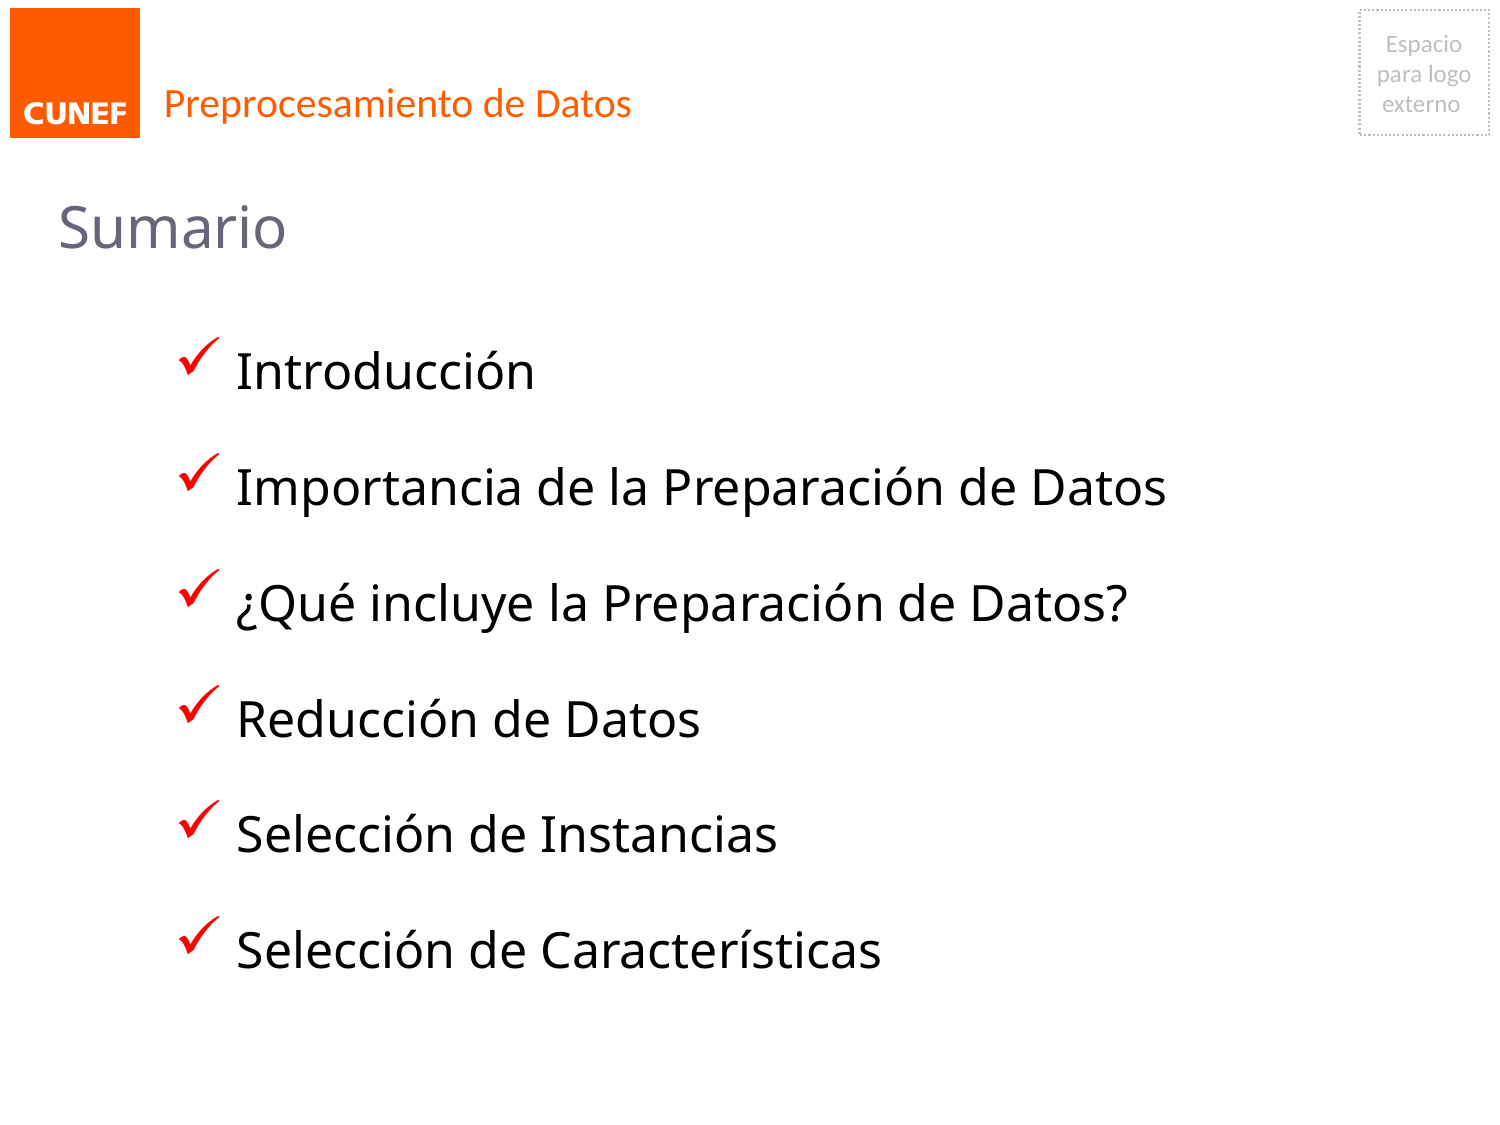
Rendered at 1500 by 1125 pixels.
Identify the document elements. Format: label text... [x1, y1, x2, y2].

text_box Introducción Importancia de la Preparación de Datos ¿Qué incluye la Preparación de Datos? Reducción de Datos Selección de Instancias Selección de Características [159, 343, 1424, 1064]
title Preprocesamiento de Datos [149, 8, 1350, 134]
picture [10, 8, 140, 138]
text_box Sumario [43, 196, 303, 268]
